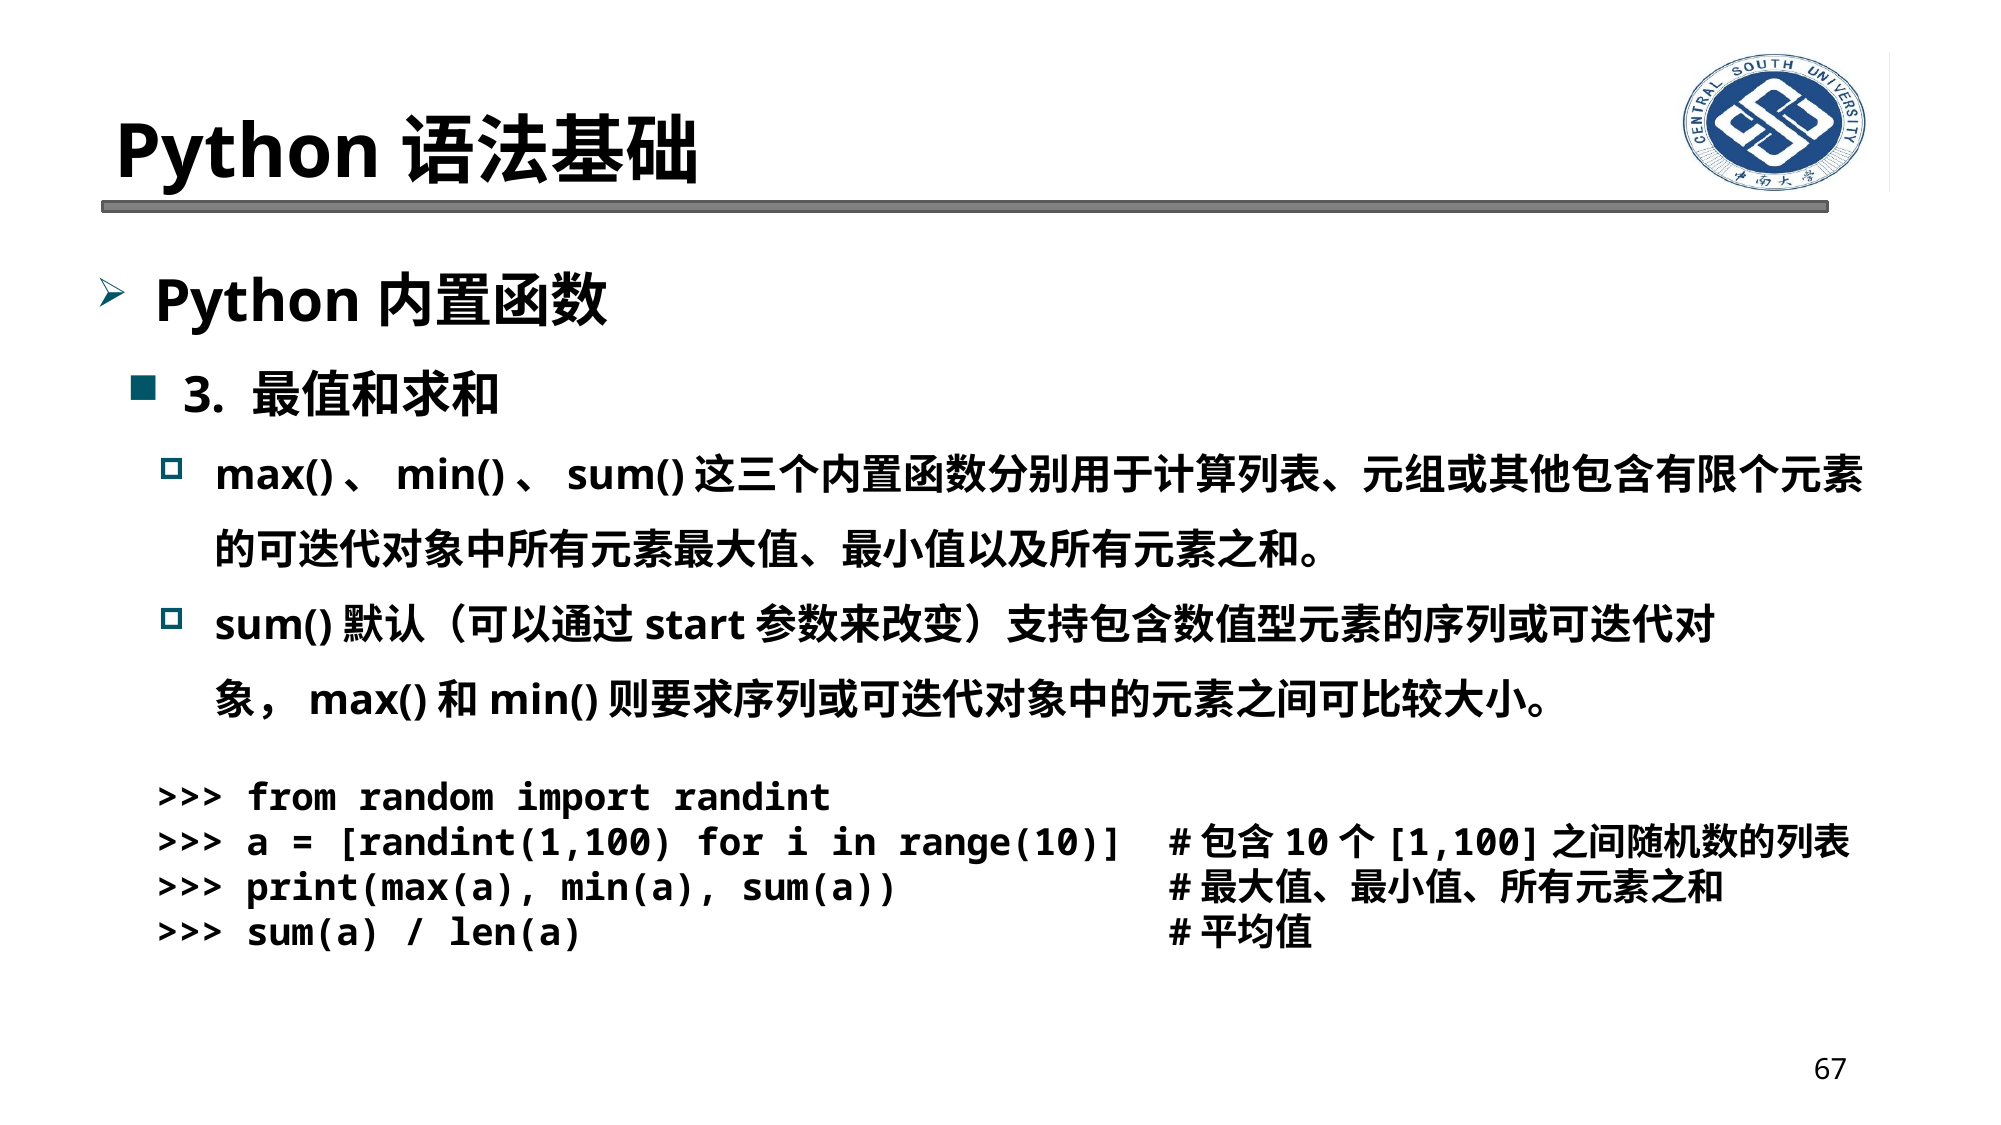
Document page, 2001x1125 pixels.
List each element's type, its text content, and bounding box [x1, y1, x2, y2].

slide_number 67 [1412, 1042, 1863, 1103]
list Python内置函数 3. 最值和求和 max()、min()、sum()这三个内置函数分别用于计算列表、元组或其他包含有限个元素的可迭代对象中所有元素最大值、最小值以及所有元素之和。 sum()默认（可以通过start参数来改变）支持包含数值型元素的序列或可迭代对象，max()和min()则要求序列或可迭代对象中的元素之间可比较大小。 >>> from random import randint >>> a = [randint(1,100) for i in range(10)] #包含10个[1,100]之间随机数的列表 >>> print(max(a), min(a), sum(a)) #最大值、最小值、所有元素之和 >>> sum(a) / len(a) #平均值 [81, 220, 1898, 1024]
picture [1805, 52, 1890, 192]
title Python语法基础 [99, 12, 1805, 200]
